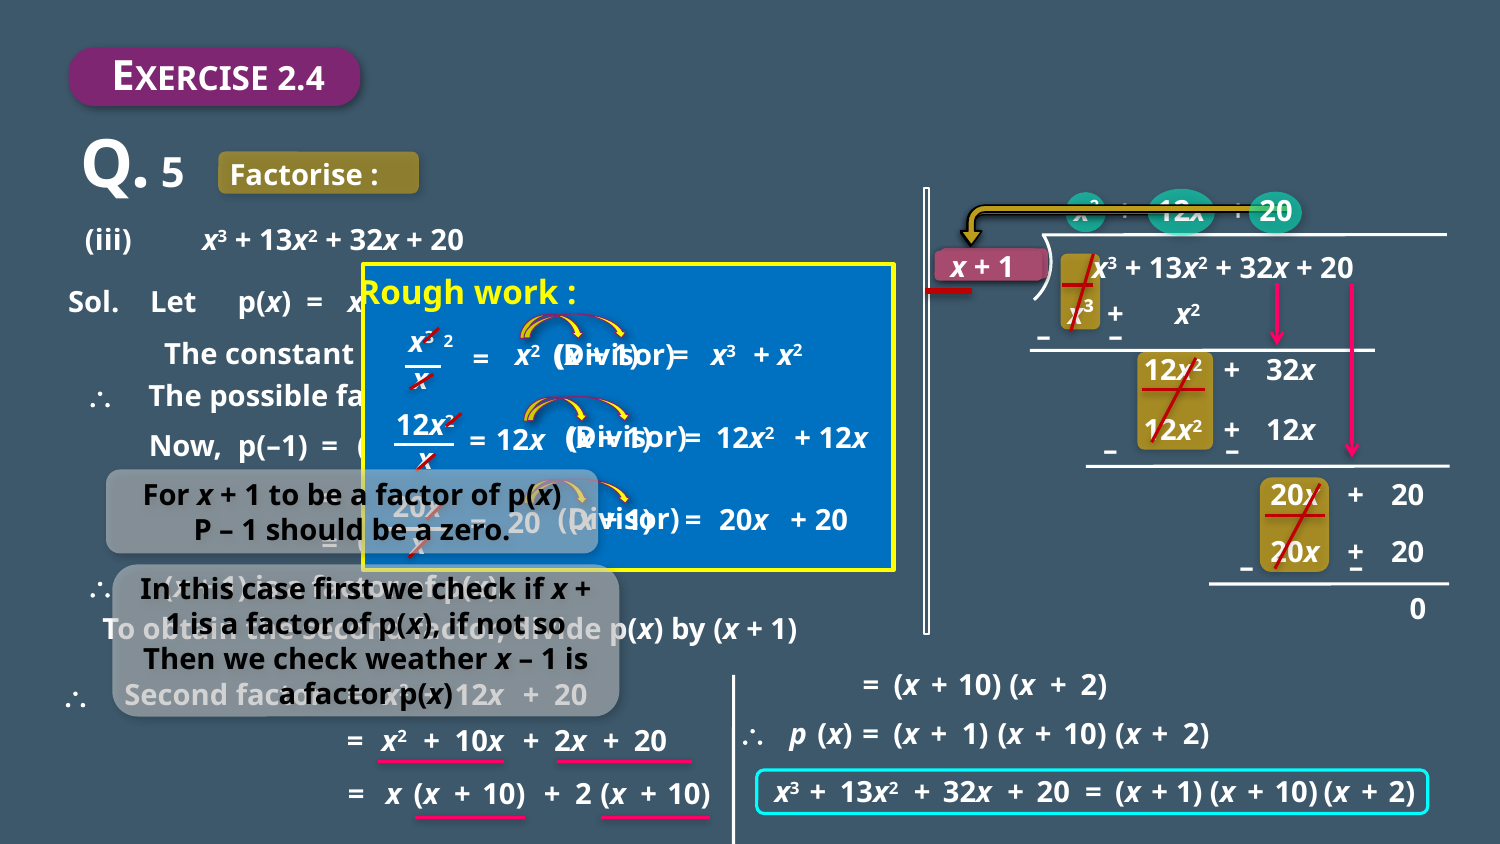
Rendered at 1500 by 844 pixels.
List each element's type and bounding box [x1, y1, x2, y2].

text_box [0, 0, 1500, 844]
